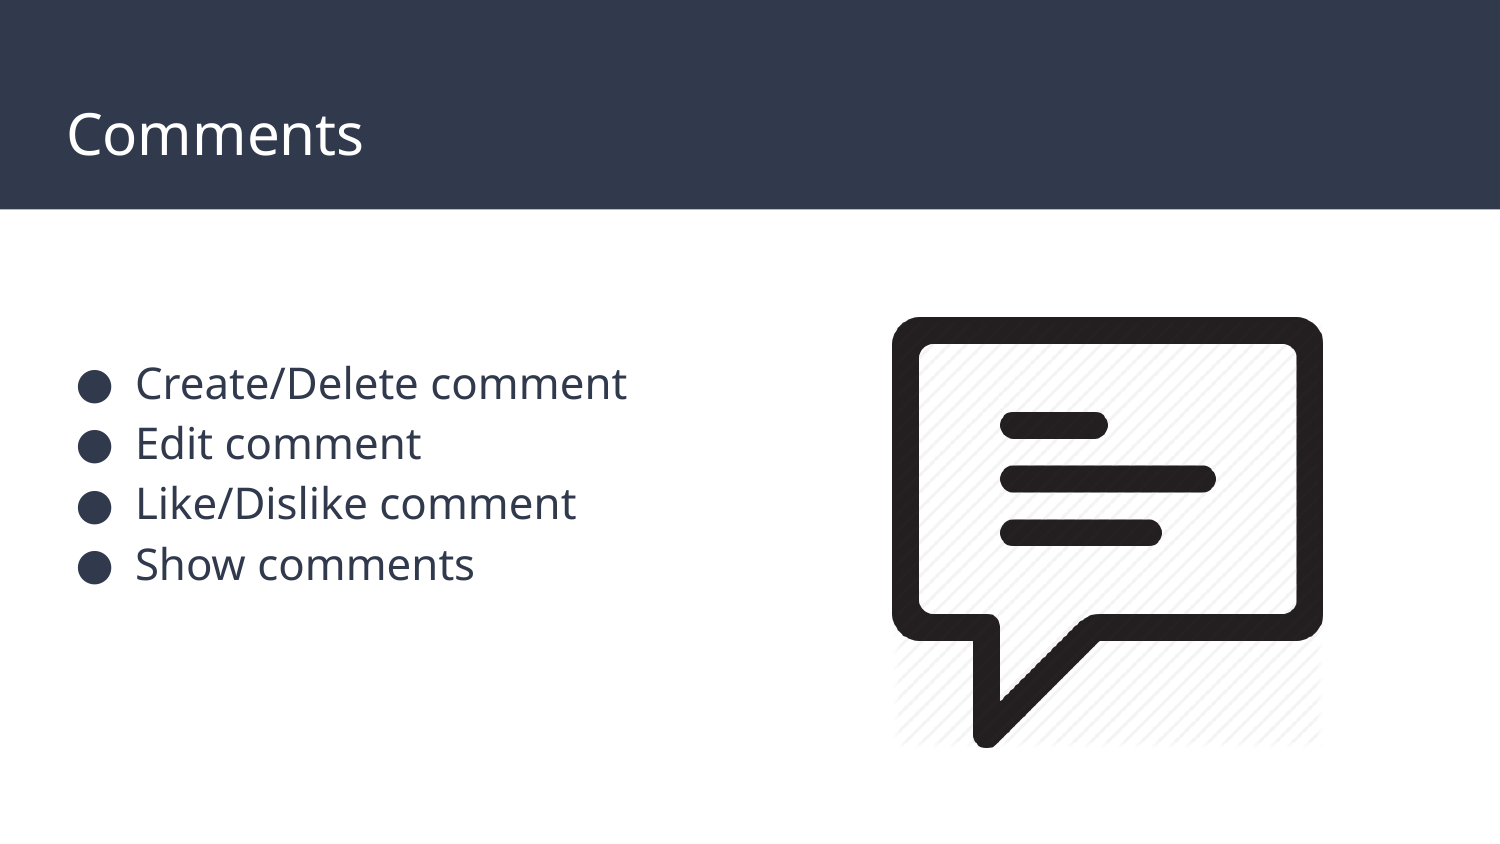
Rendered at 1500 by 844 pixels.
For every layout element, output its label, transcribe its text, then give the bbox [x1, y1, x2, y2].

title Comments [51, 82, 1449, 185]
list Create/Delete comment Edit comment Like/Dislike comment Show comments [45, 332, 702, 838]
picture [892, 317, 1323, 748]
